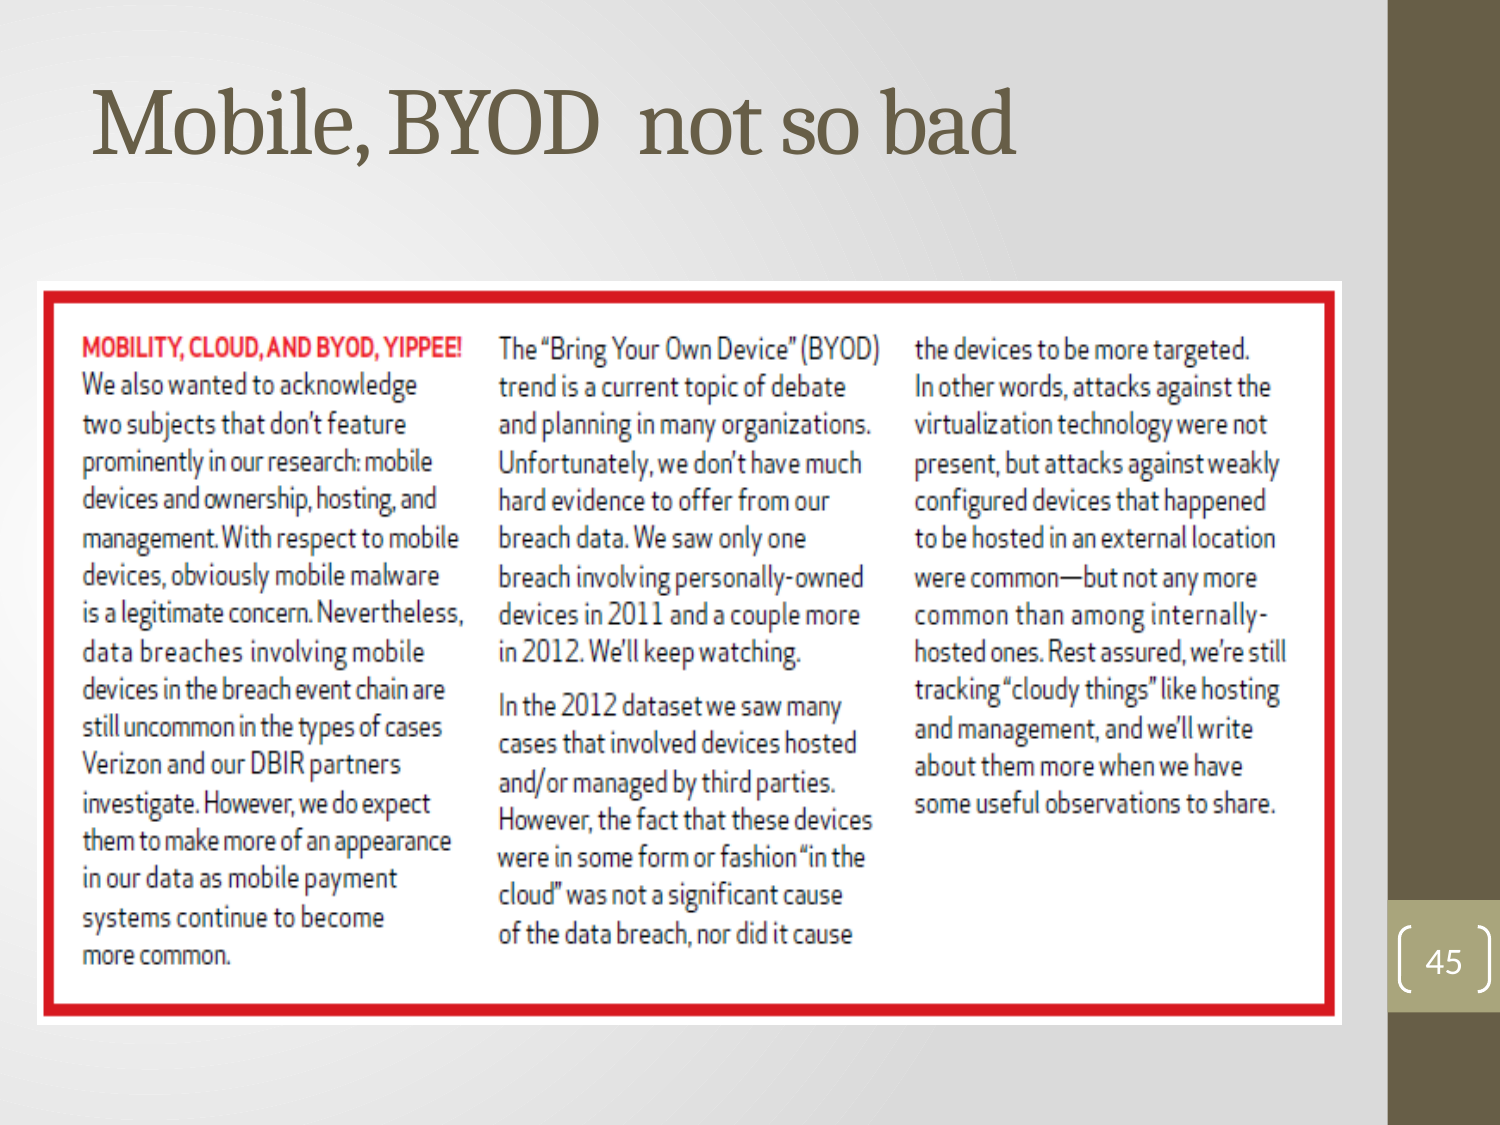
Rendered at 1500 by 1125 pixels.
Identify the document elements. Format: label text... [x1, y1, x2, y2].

title Mobile, BYOD not so bad [75, 45, 1325, 188]
slide_number 45 [1397, 925, 1492, 994]
picture [36, 281, 1342, 1026]
